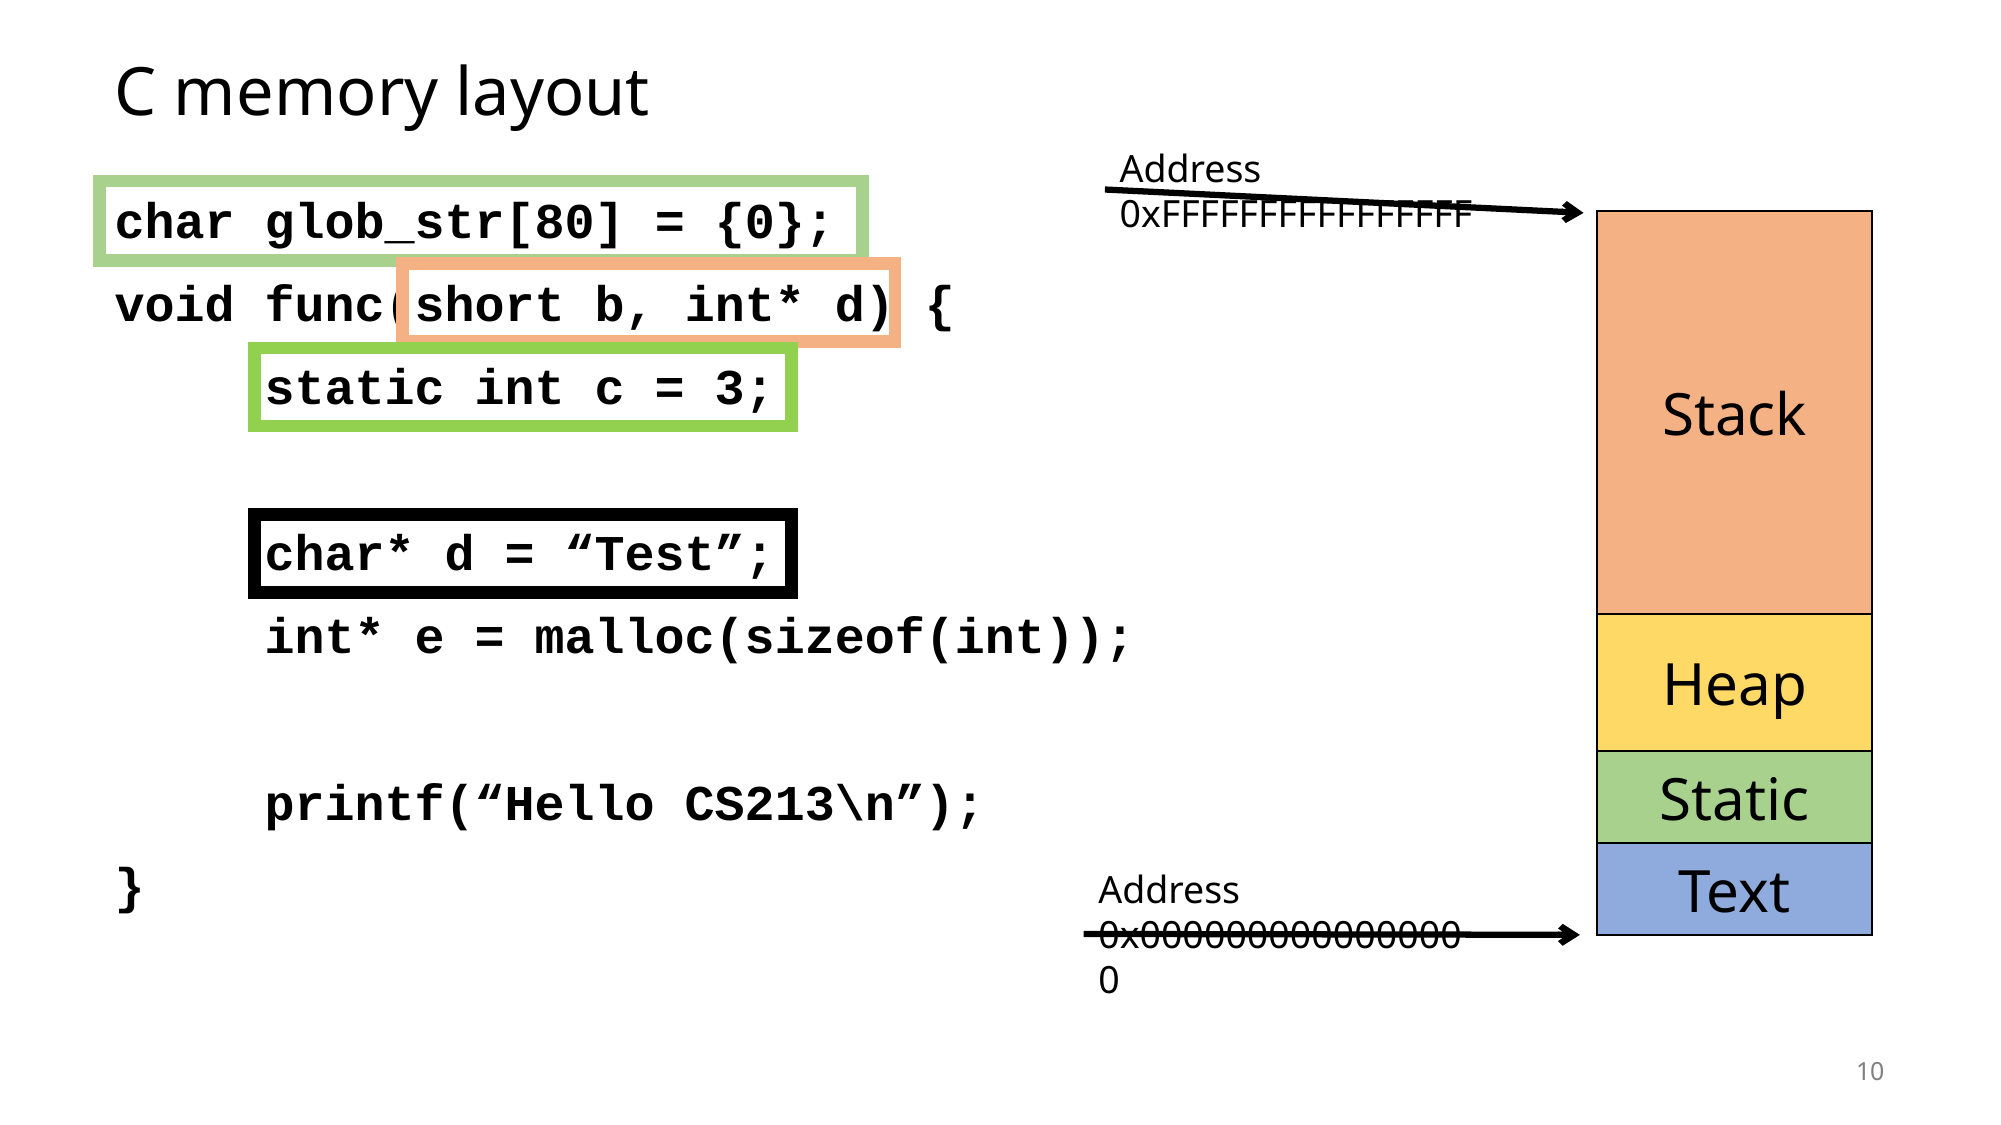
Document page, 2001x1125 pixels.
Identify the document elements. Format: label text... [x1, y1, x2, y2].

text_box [1083, 859, 1580, 1011]
text_box [99, 180, 863, 261]
slide_number 10 [1749, 1042, 1900, 1103]
text_box [253, 514, 793, 594]
table_cell Heap [1598, 615, 1871, 750]
title C memory layout [99, 37, 1900, 150]
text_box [1104, 137, 1584, 289]
table_header Stack [1598, 212, 1871, 613]
table_cell Static [1598, 752, 1871, 842]
list char glob_str[80] = {0}; void func(short b, int* d) { static int c = 3; char* d = “Test”; int* e = malloc(sizeof(int)); printf(“Hello CS213\n”); } [99, 187, 1182, 1013]
table_cell Text [1598, 844, 1871, 934]
text_box [253, 347, 793, 427]
text_box [401, 263, 896, 343]
